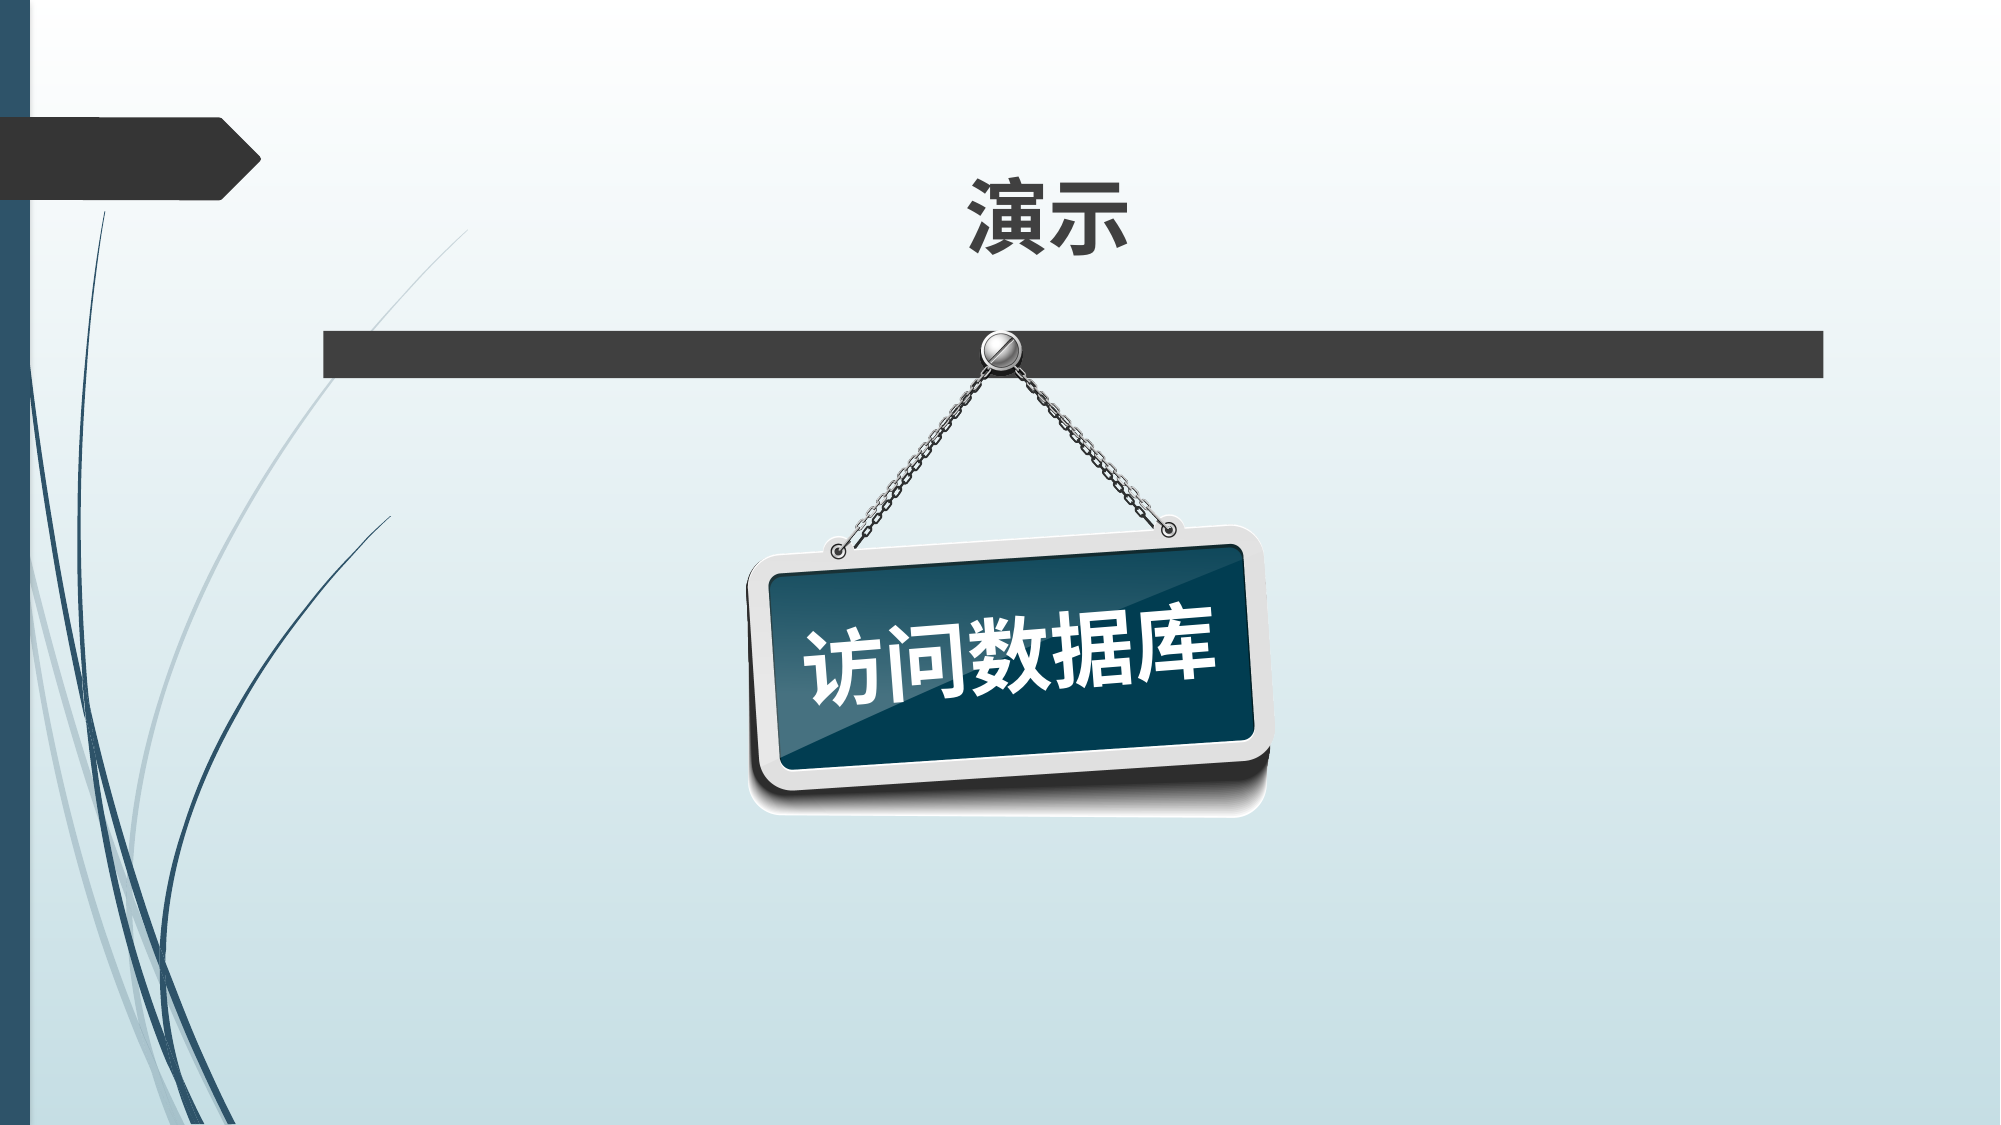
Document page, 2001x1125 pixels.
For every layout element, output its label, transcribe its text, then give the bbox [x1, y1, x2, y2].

text_box [323, 330, 746, 379]
text_box 演示 [648, 157, 1450, 273]
text_box [1275, 330, 1824, 379]
picture [746, 330, 1275, 818]
